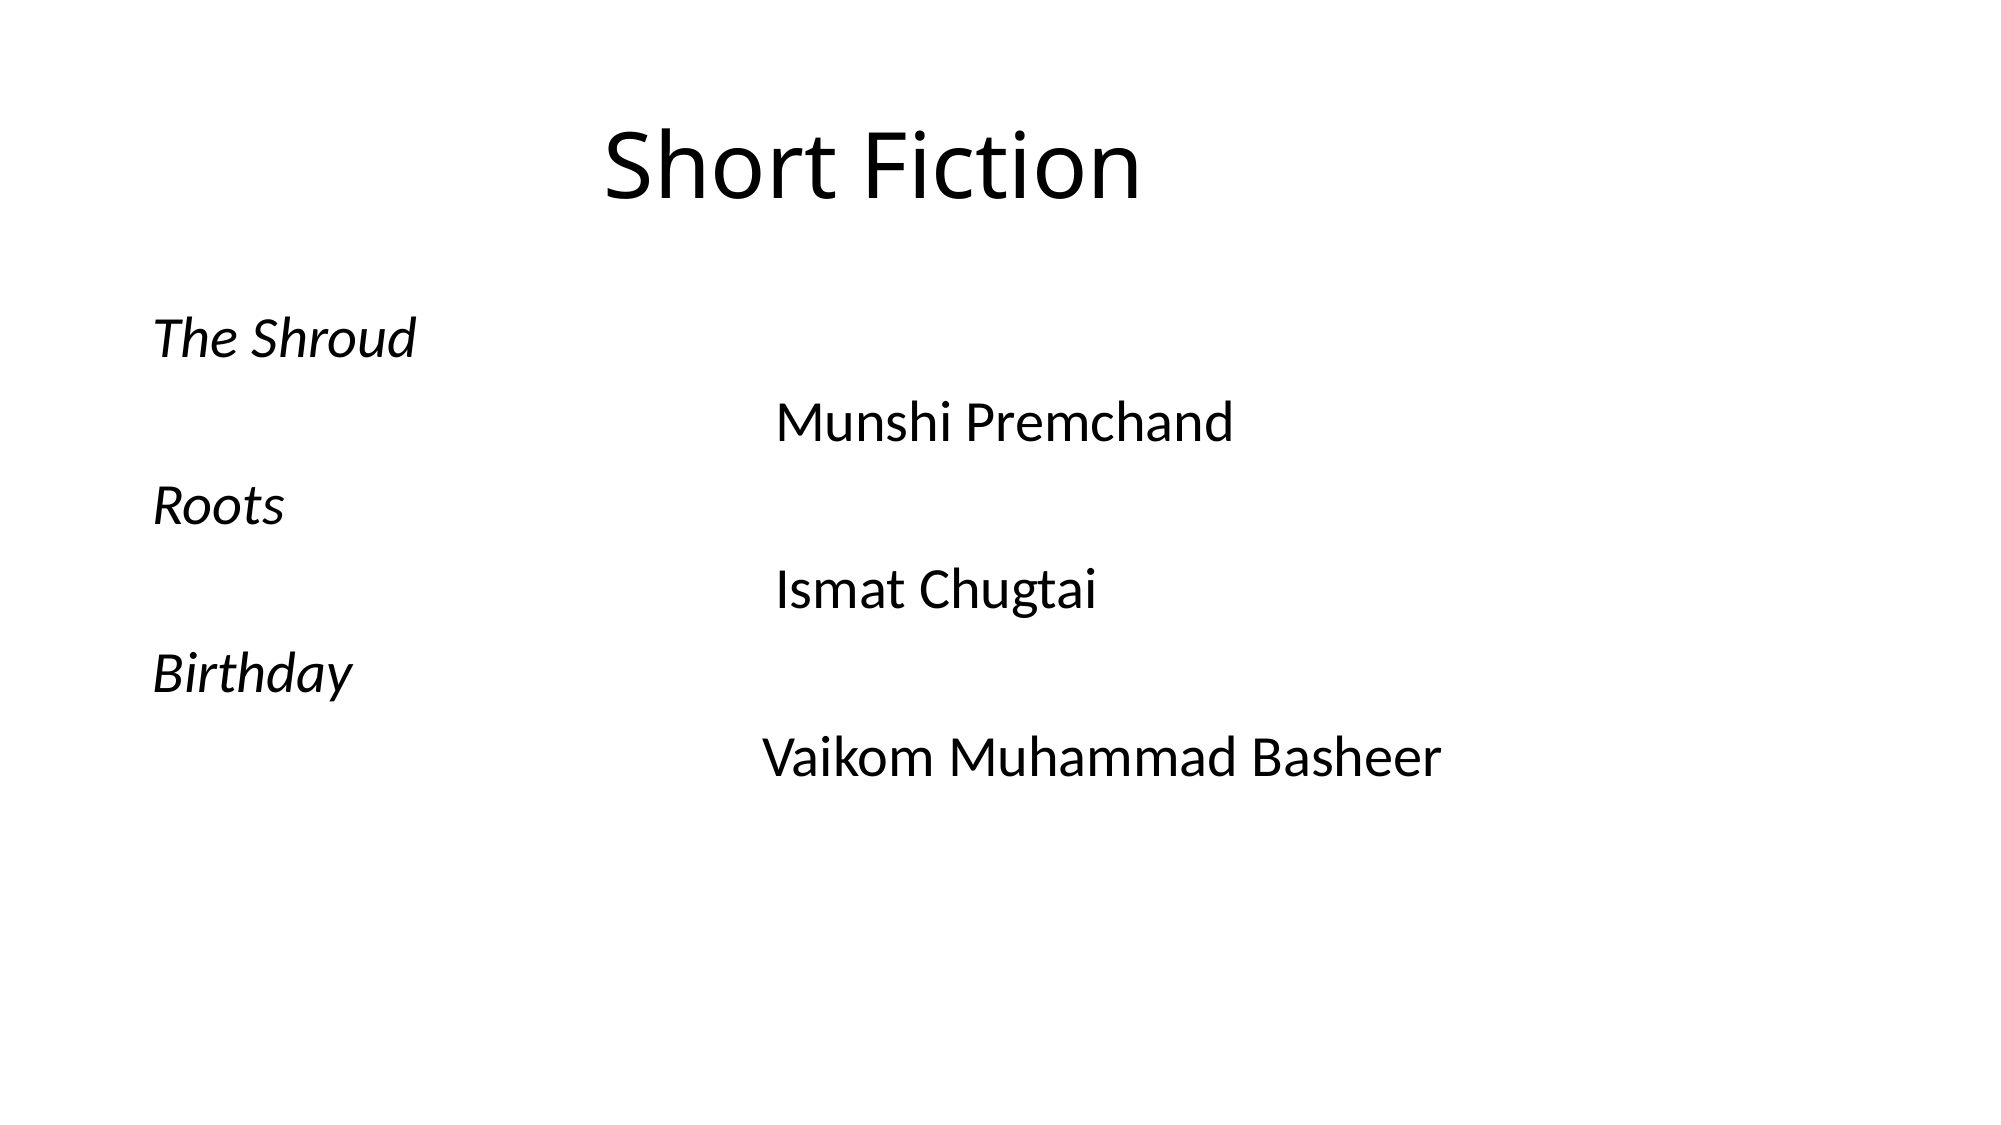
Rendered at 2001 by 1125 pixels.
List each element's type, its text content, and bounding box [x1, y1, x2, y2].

title Short Fiction [137, 59, 1863, 278]
list The Shroud Munshi Premchand Roots Ismat Chugtai Birthday Vaikom Muhammad Basheer [137, 299, 1863, 1014]
